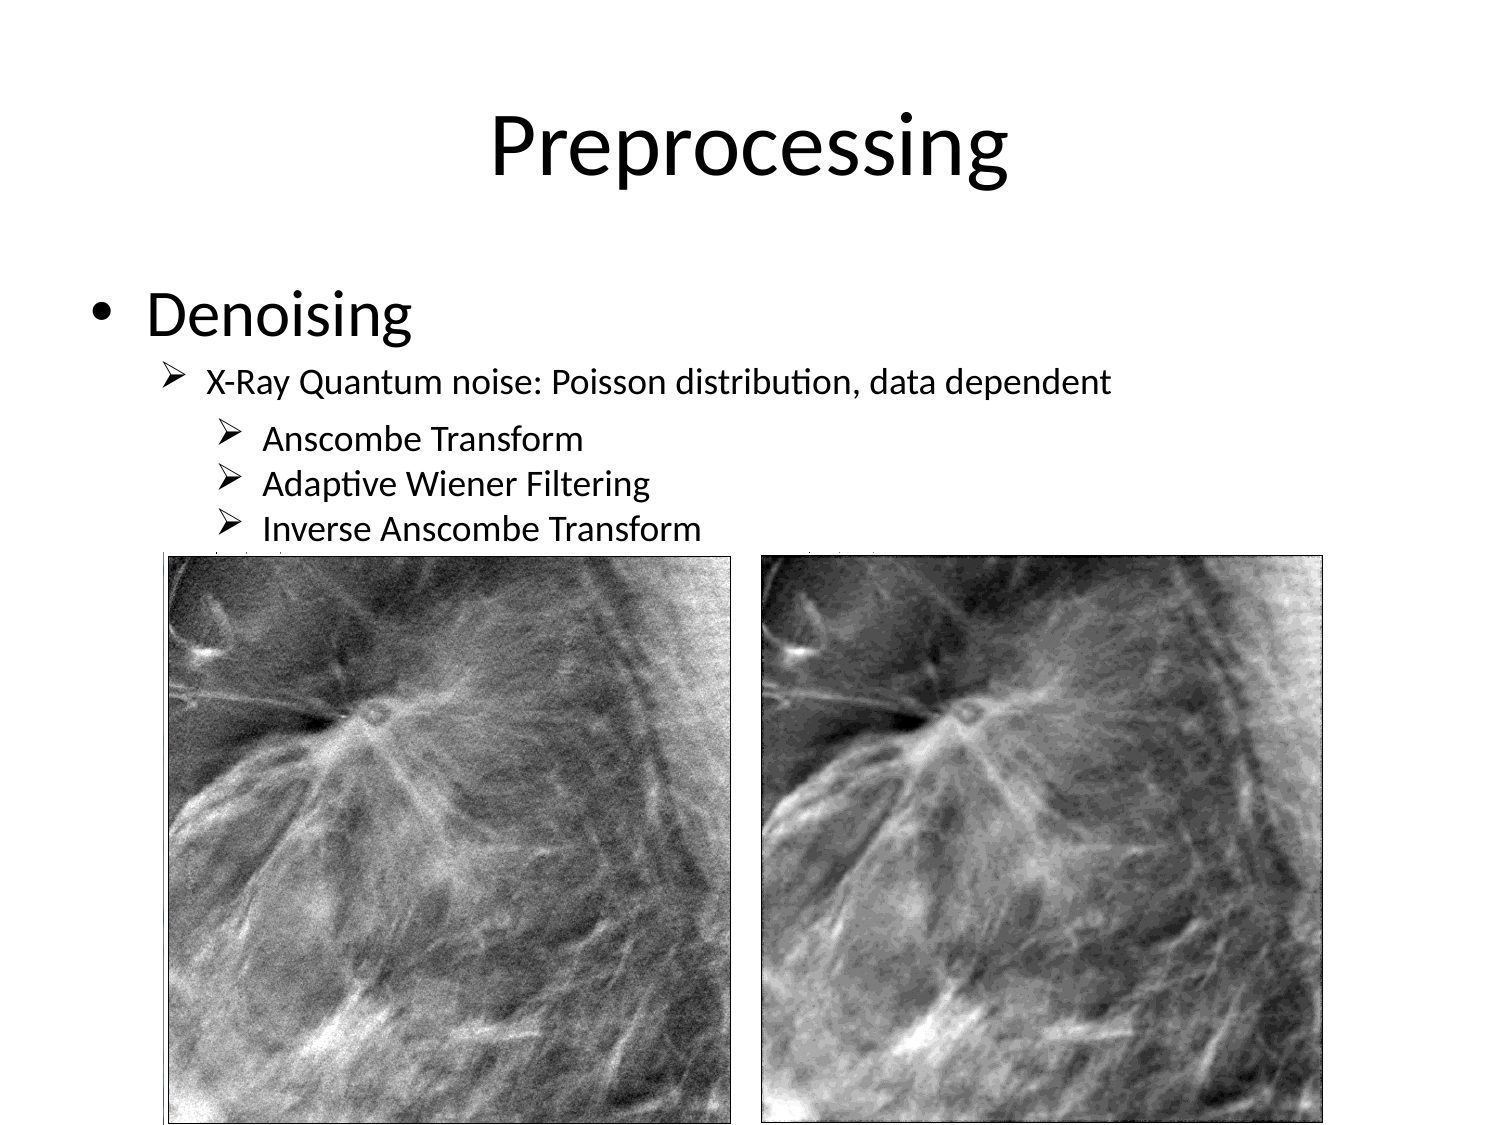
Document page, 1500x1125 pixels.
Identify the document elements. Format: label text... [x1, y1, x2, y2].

picture [163, 552, 732, 1125]
title Preprocessing [75, 45, 1425, 233]
text_box Denoising [74, 262, 1425, 1005]
picture [758, 552, 1326, 1125]
text_box Anscombe Transform Adaptive Wiener Filtering Inverse Anscombe Transform [200, 406, 718, 551]
text_box X-Ray Quantum noise: Poisson distribution, data dependent [144, 349, 1129, 410]
